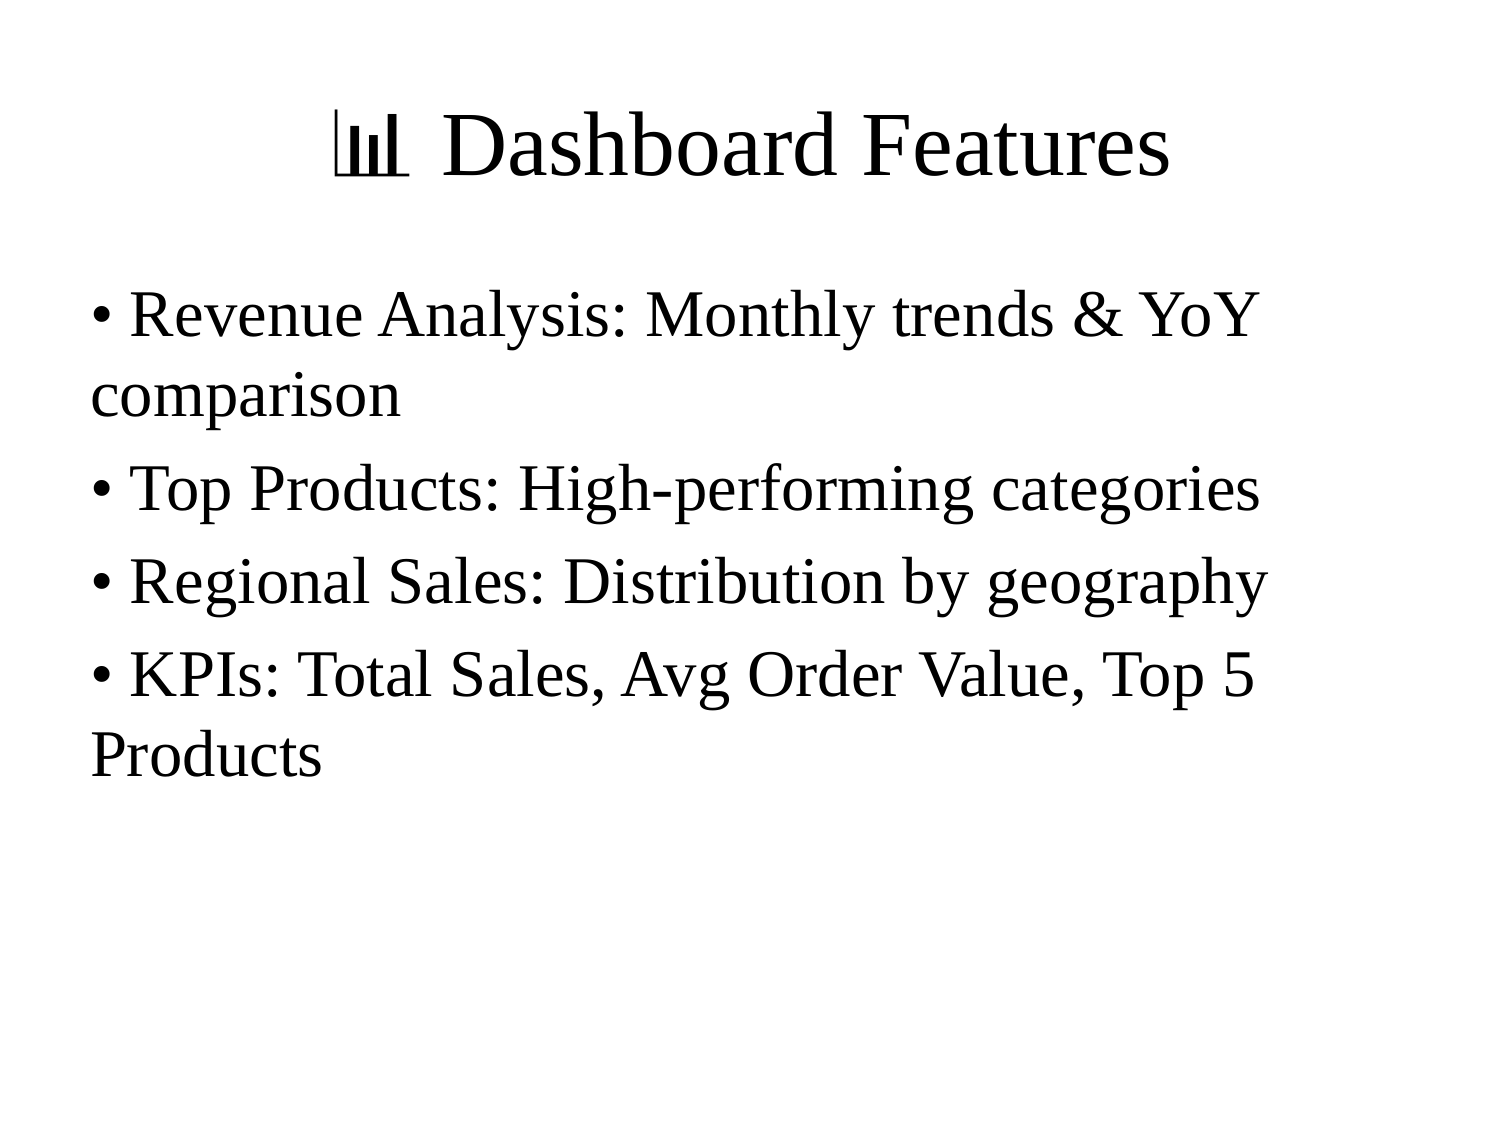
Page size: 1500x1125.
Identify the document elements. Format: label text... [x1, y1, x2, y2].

title 📊 Dashboard Features [75, 45, 1425, 233]
list • Revenue Analysis: Monthly trends & YoY comparison • Top Products: High-performing categories • Regional Sales: Distribution by geography • KPIs: Total Sales, Avg Order Value, Top 5 Products [75, 262, 1425, 1005]
